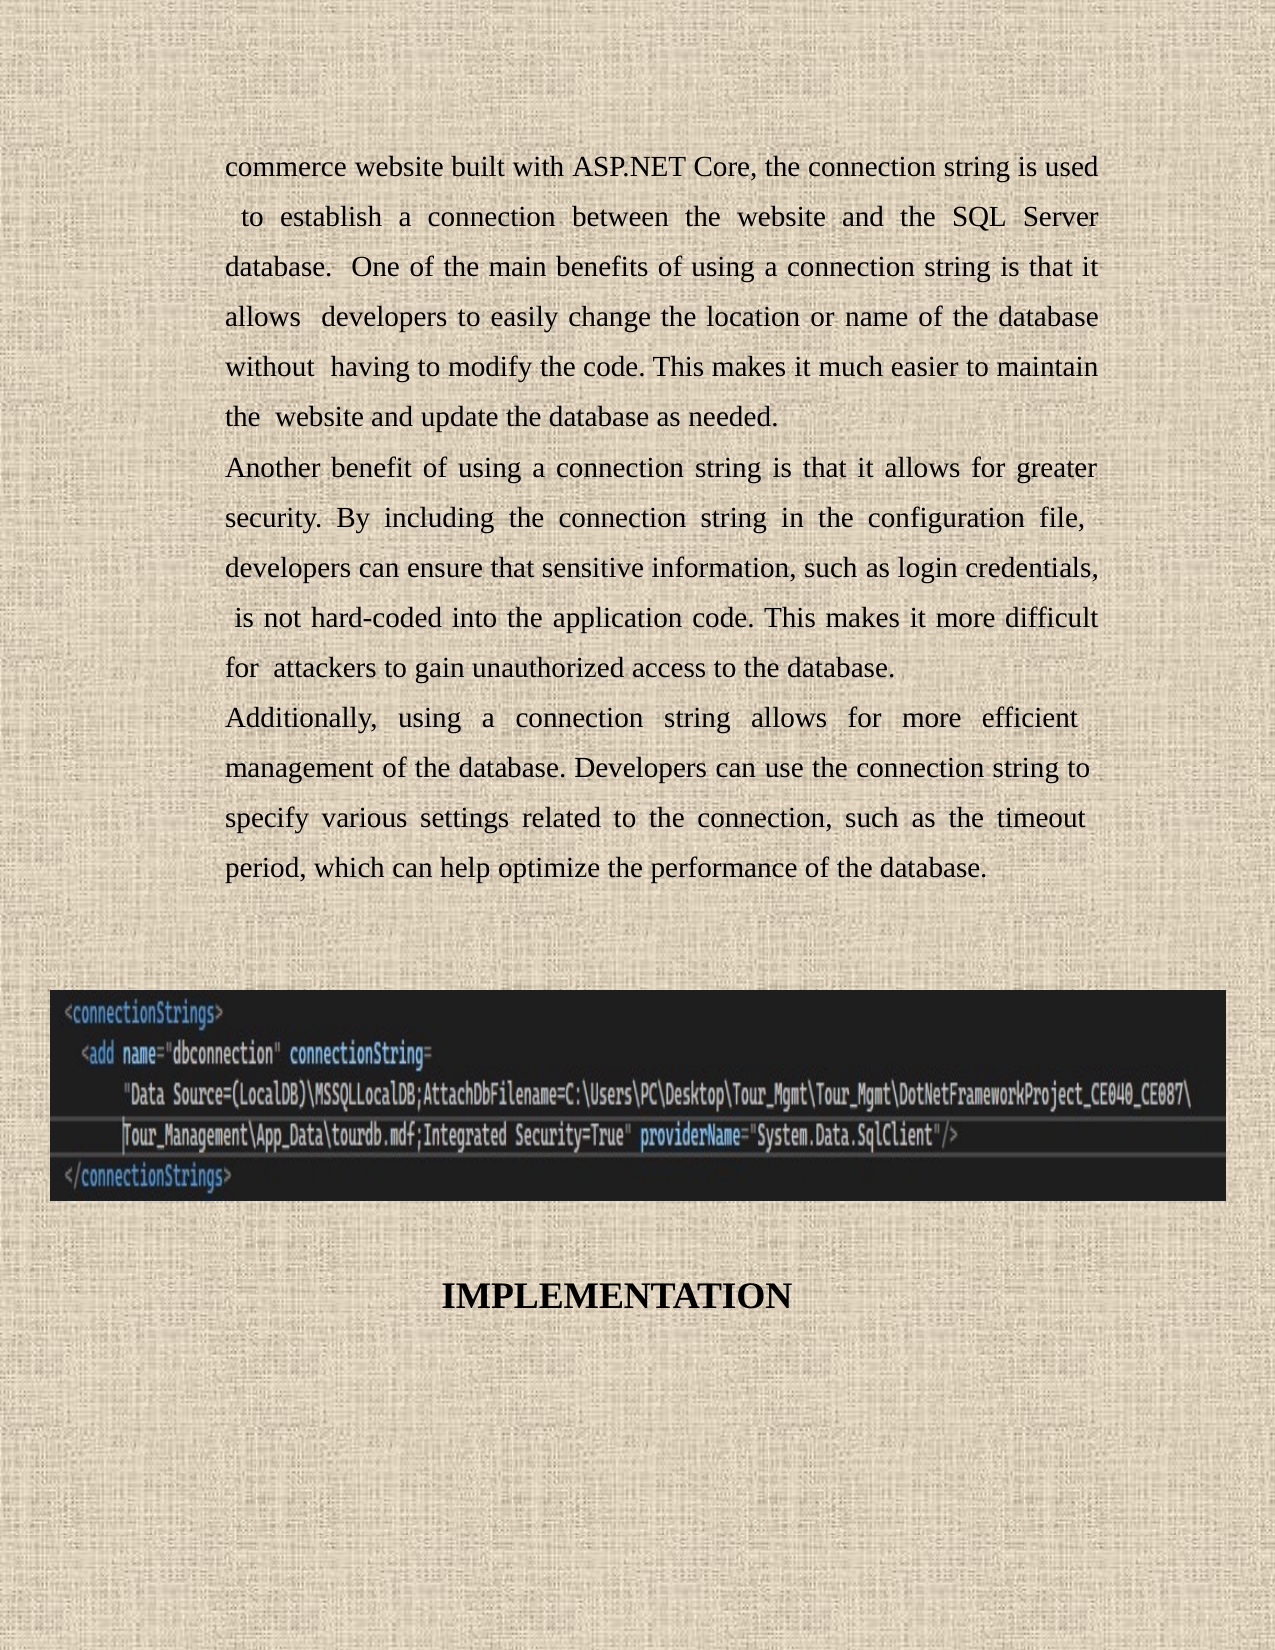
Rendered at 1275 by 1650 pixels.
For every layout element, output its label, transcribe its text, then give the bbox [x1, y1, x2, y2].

picture [0, 0, 1275, 1650]
text_box commerce website built with ASP.NET Core, the connection string is used to establish a connection between the website and the SQL Server database. One of the main benefits of using a connection string is that it allows developers to easily change the location or name of the database without having to modify the code. This makes it much easier to maintain the website and update the database as needed. Another benefit of using a connection string is that it allows for greater security. By including the connection string in the configuration file, developers can ensure that sensitive information, such as login credentials, is not hard-coded into the application code. This makes it more difficult for attackers to gain unauthorized access to the database. Additionally, using a connection string allows for more efficient management of the database. Developers can use the connection string to specify various settings related to the connection, such as the timeout period, which can help optimize the performance of the database. [222, 130, 1100, 883]
text_box IMPLEMENTATION [439, 1269, 803, 1317]
